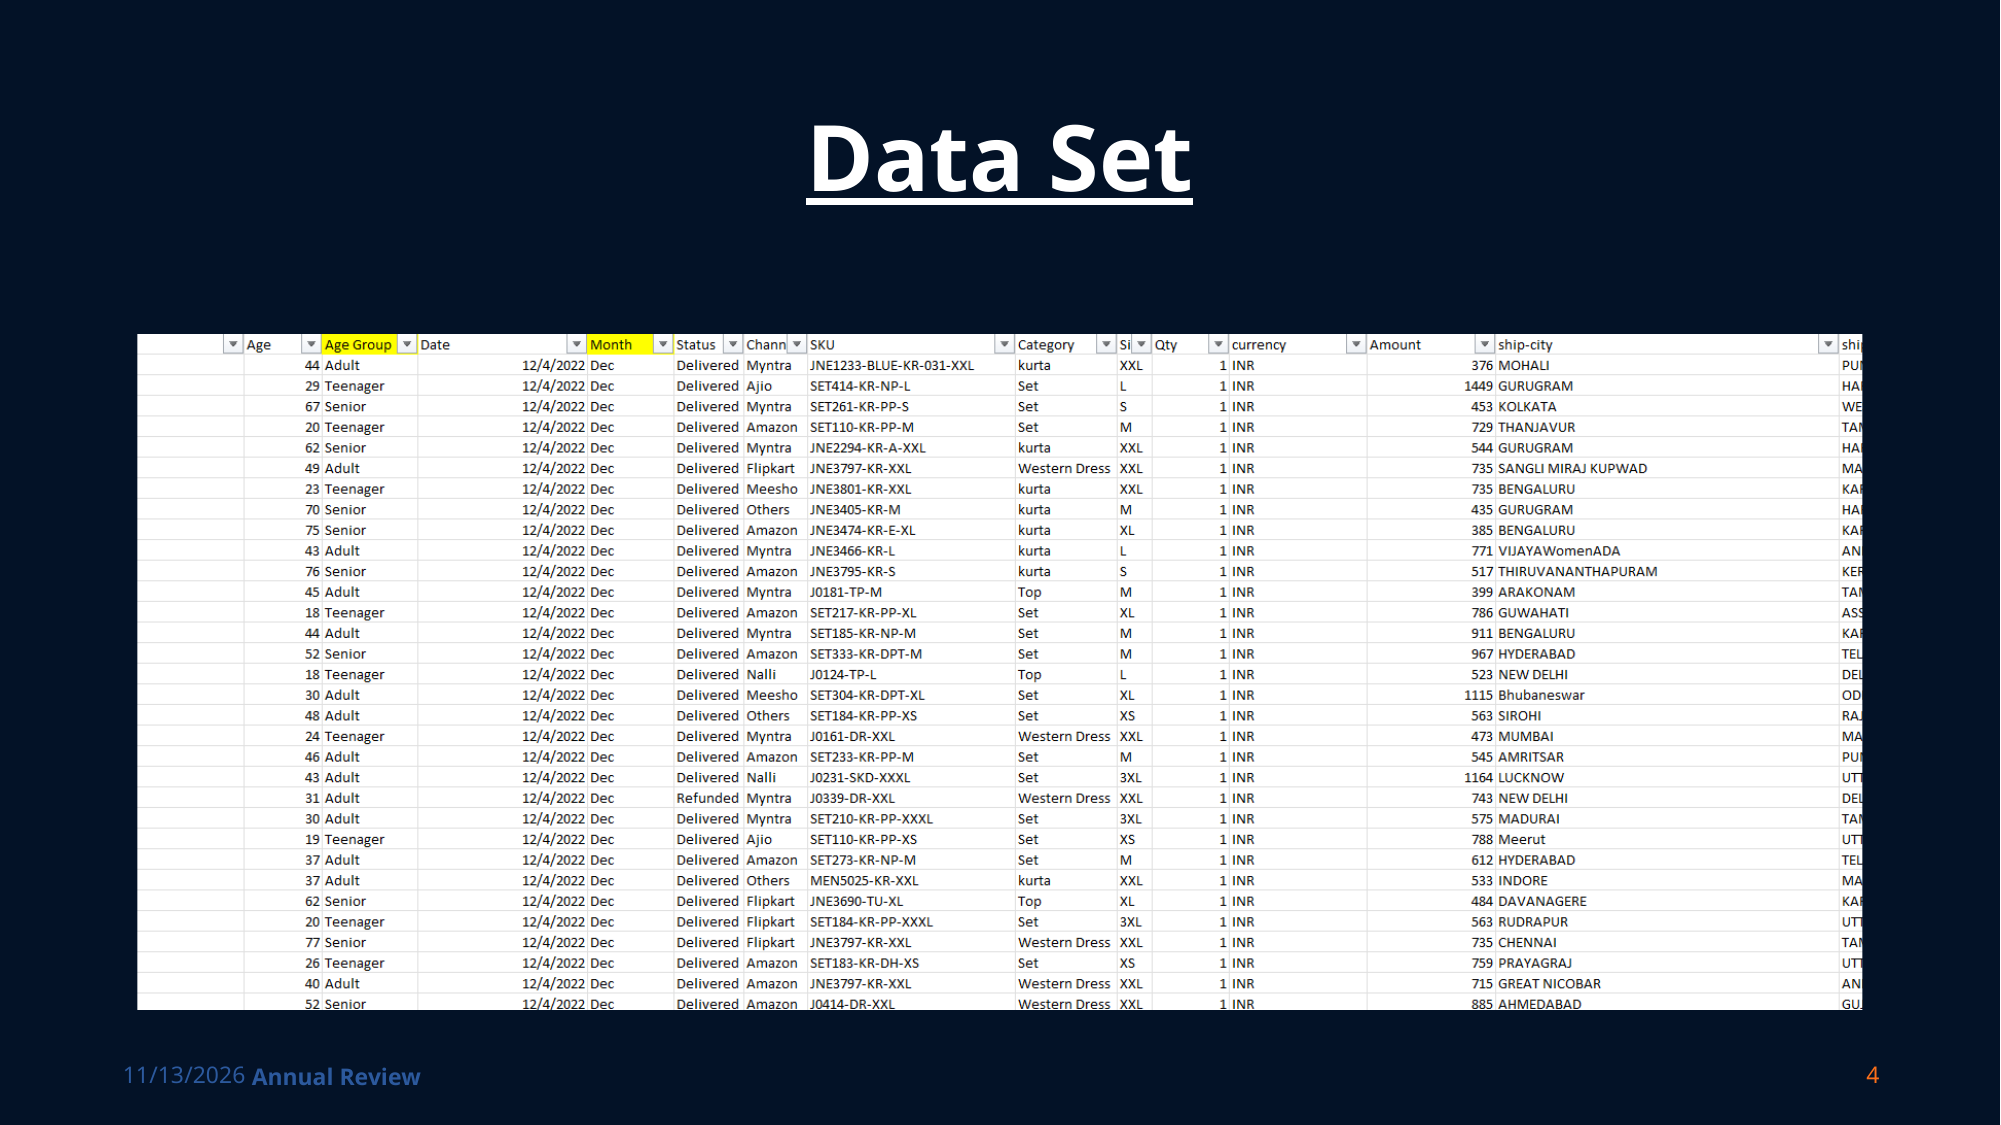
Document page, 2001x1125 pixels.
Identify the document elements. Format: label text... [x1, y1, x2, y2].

picture [137, 334, 1863, 1010]
text_box Data Set [137, 104, 1863, 219]
